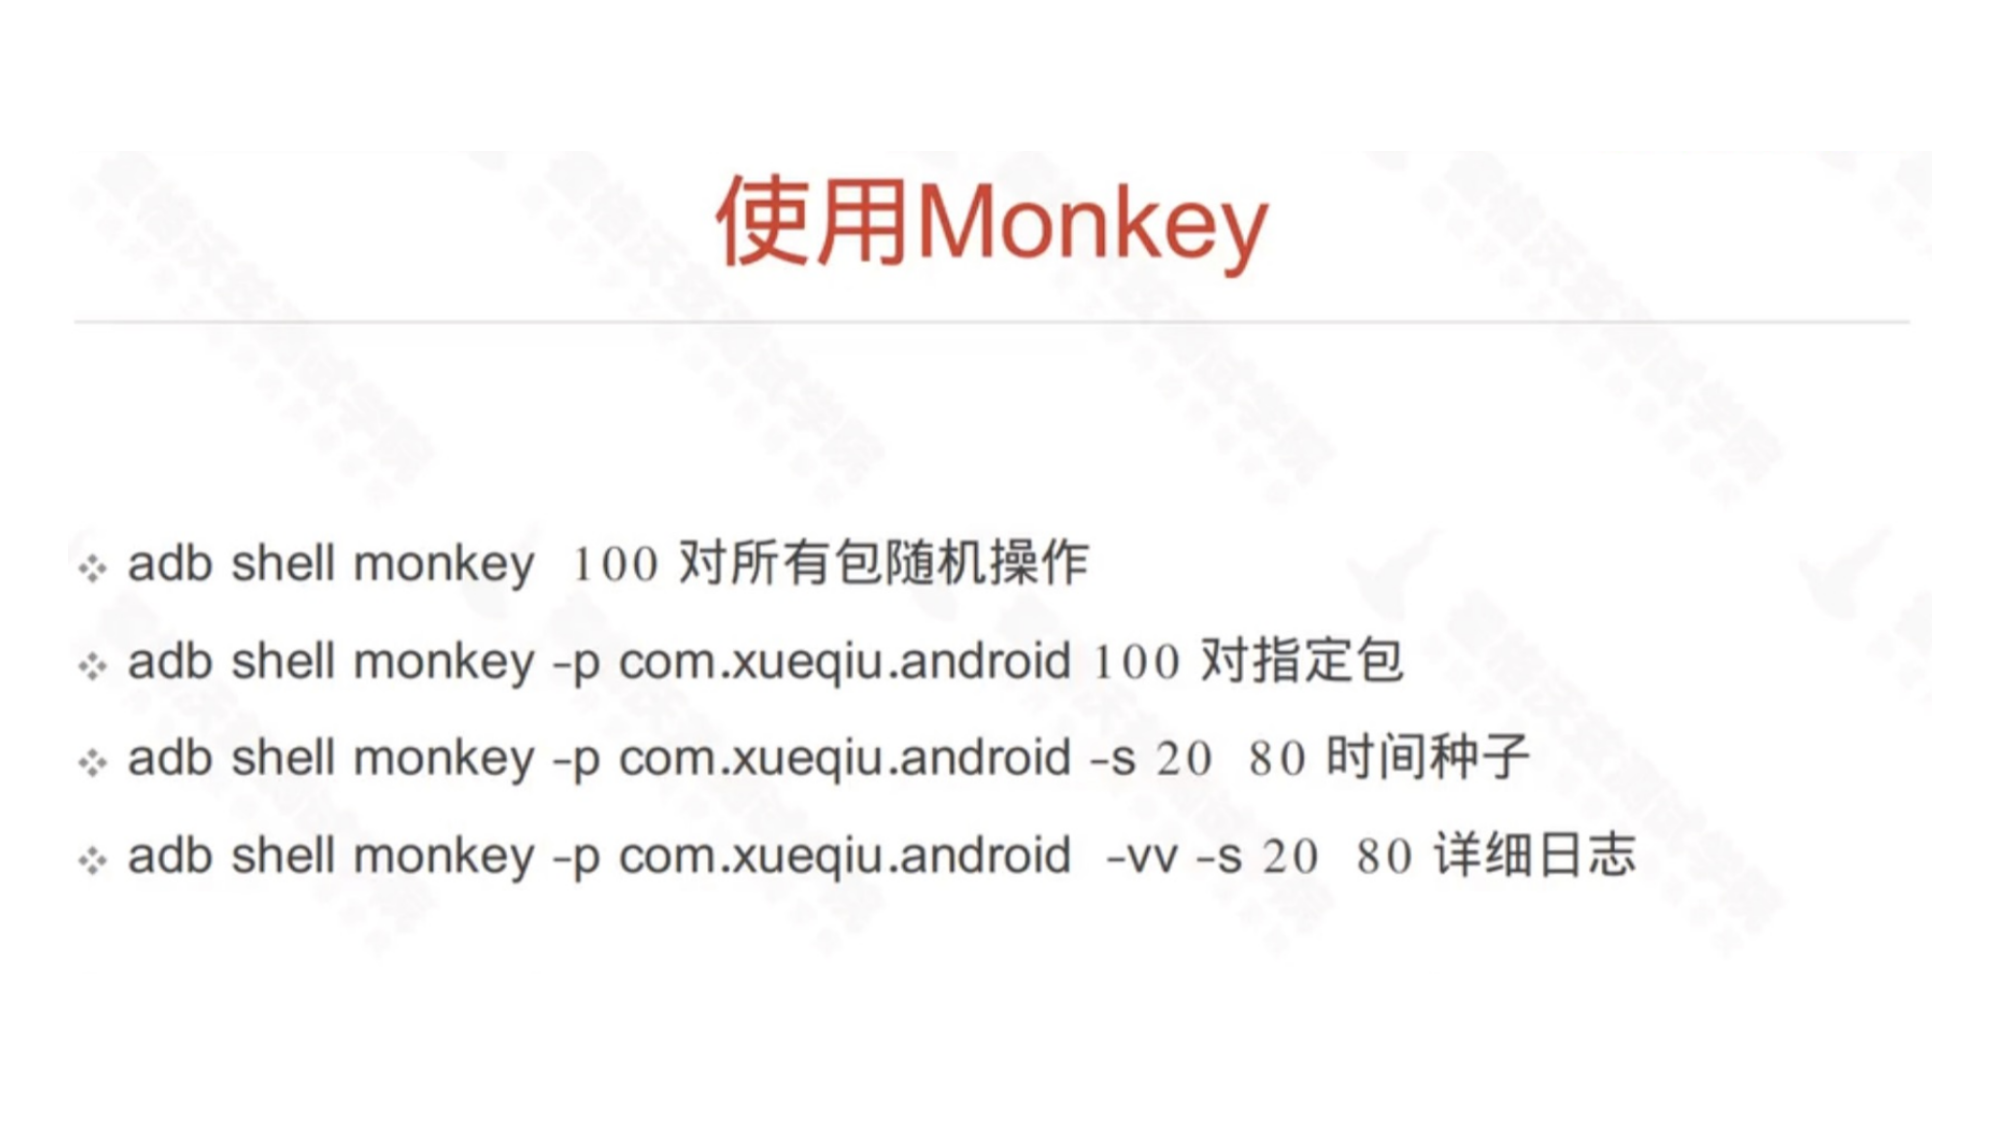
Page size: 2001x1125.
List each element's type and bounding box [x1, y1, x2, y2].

picture [68, 151, 1932, 974]
